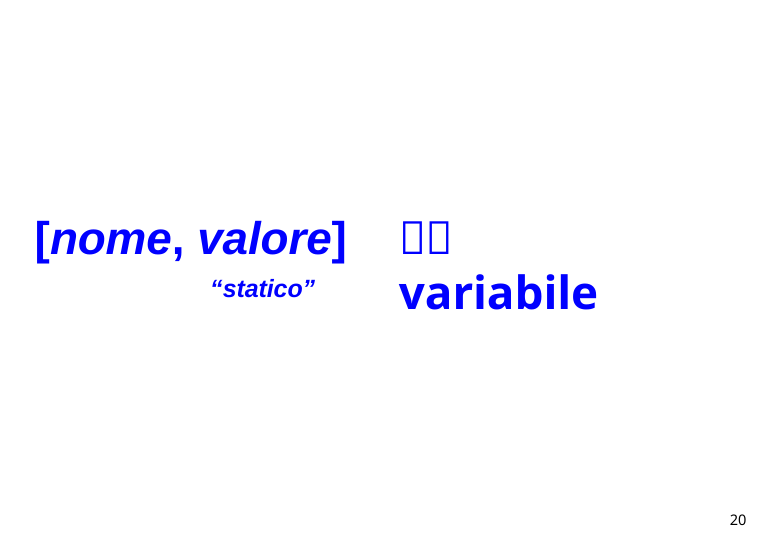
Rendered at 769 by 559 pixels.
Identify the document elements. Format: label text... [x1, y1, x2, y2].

text_box 20 [727, 509, 750, 529]
text_box  variabile [396, 206, 731, 319]
title [nome, valore] “statico” [32, 189, 351, 303]
